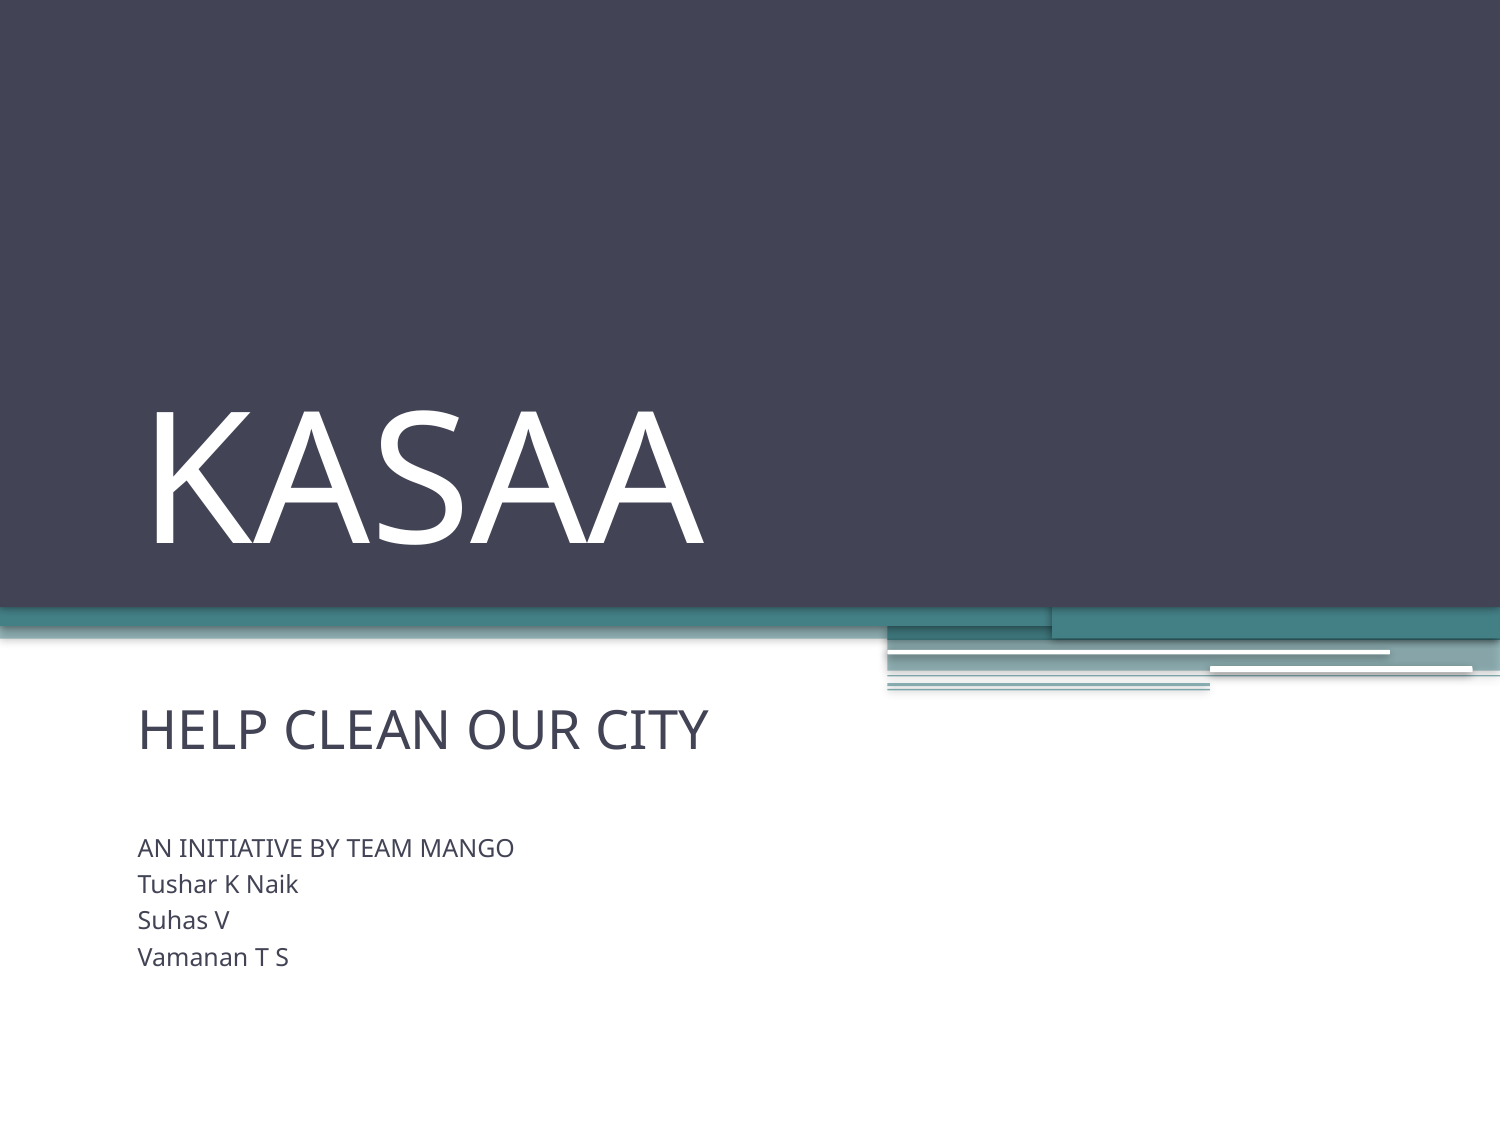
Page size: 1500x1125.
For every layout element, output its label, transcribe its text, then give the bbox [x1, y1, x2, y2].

subtitle HELP CLEAN OUR CITY AN INITIATIVE BY TEAM MANGO Tushar K Naik Suhas V Vamanan T S [112, 687, 963, 1100]
title KASAA [125, 346, 1500, 588]
